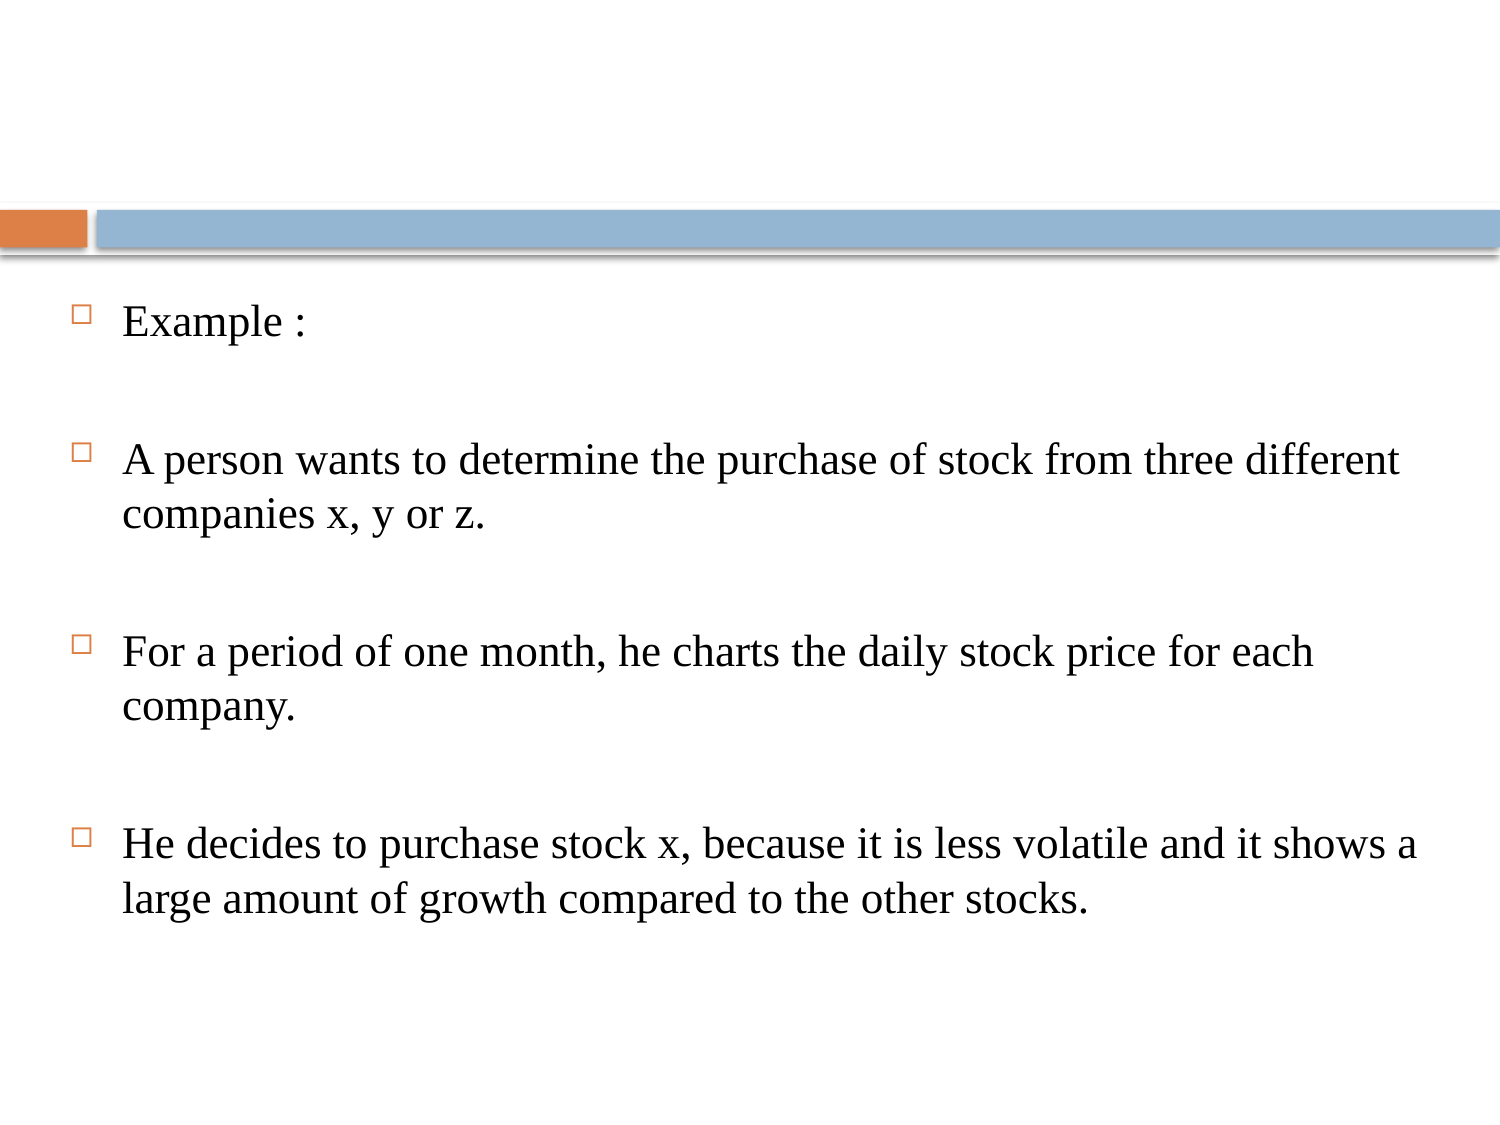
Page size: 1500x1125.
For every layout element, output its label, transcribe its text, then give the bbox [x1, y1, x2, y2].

list Example : A person wants to determine the purchase of stock from three different companies x, y or z. For a period of one month, he charts the daily stock price for each company. He decides to purchase stock x, because it is less volatile and it shows a large amount of growth compared to the other stocks. [69, 222, 1437, 812]
text_box [74, 44, 1425, 233]
